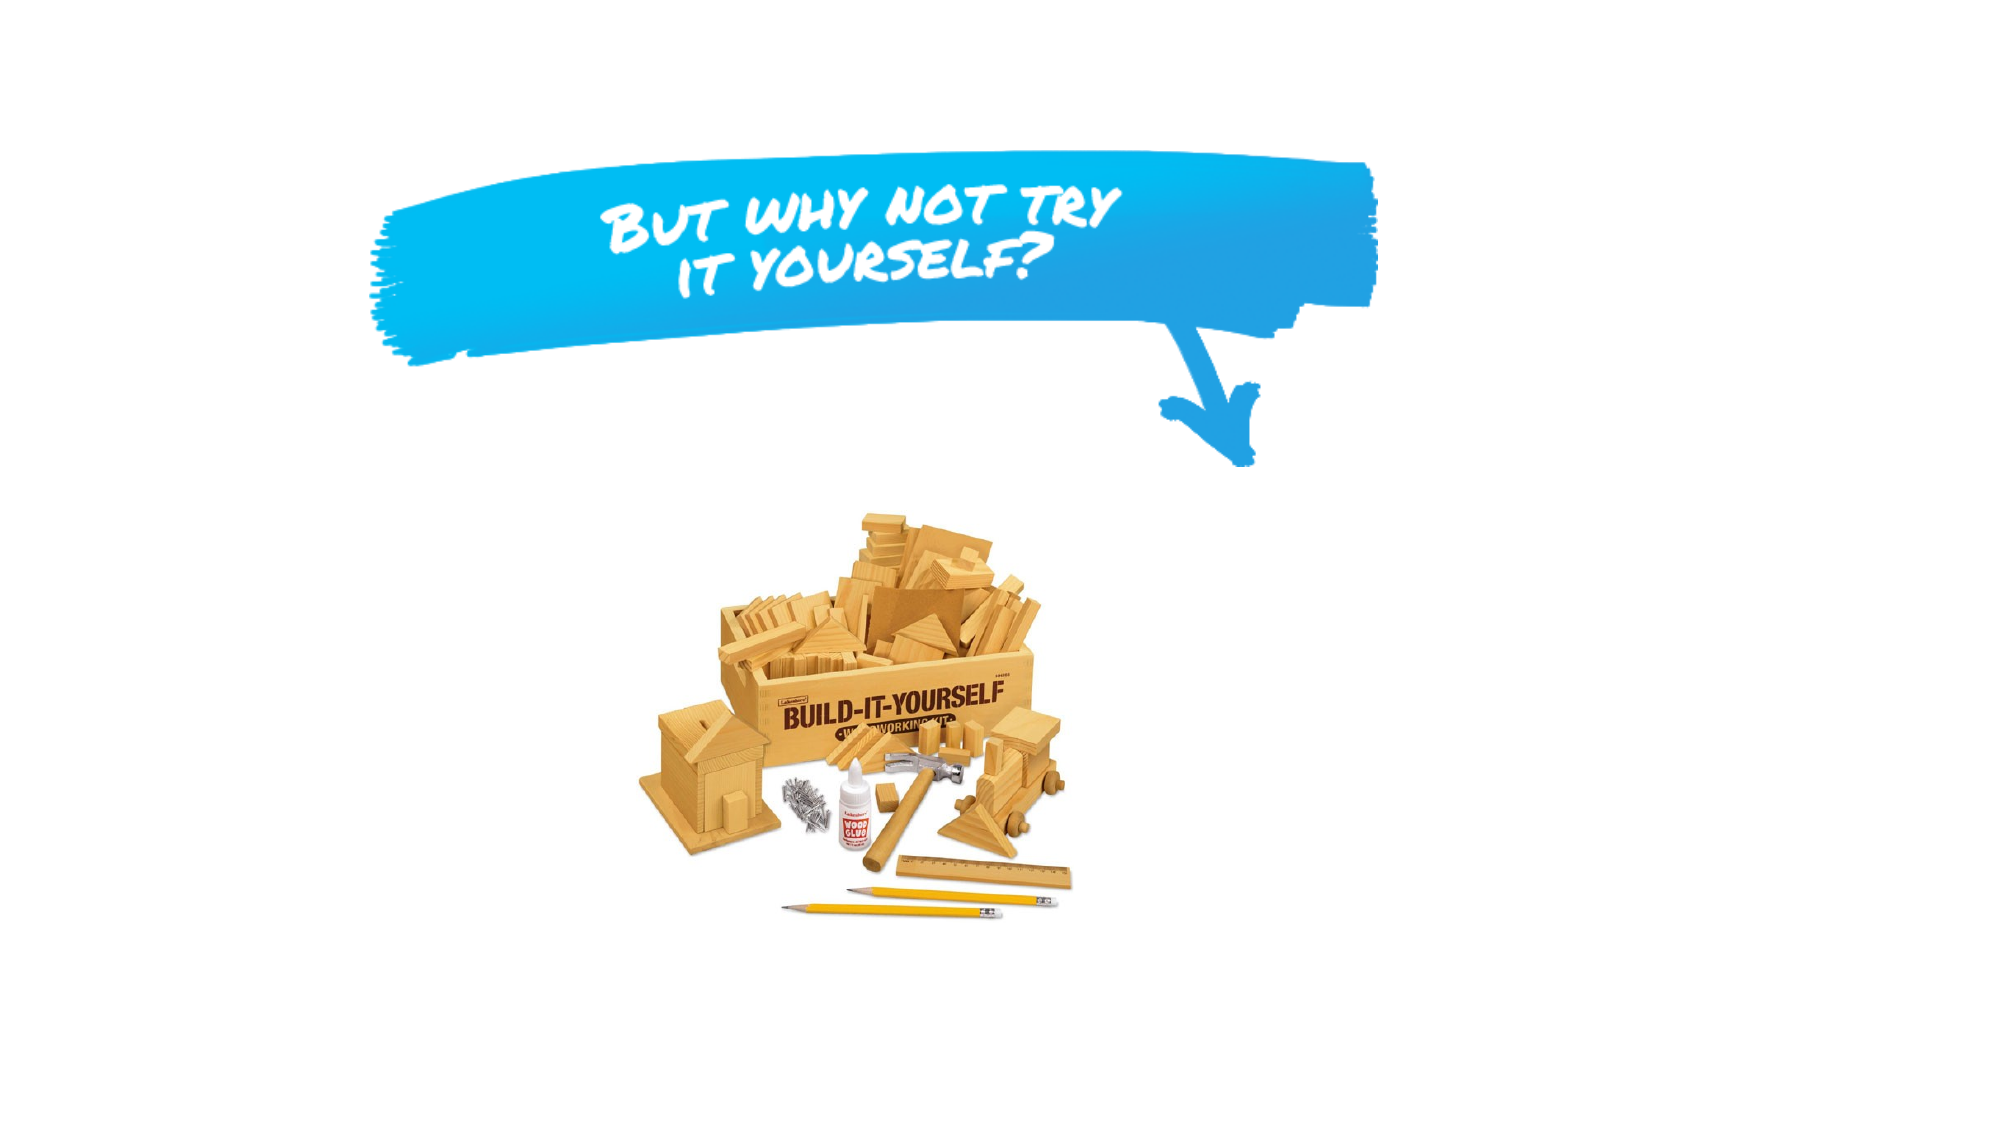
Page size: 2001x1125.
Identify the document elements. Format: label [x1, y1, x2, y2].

picture [635, 510, 1074, 923]
picture [369, 150, 1378, 467]
